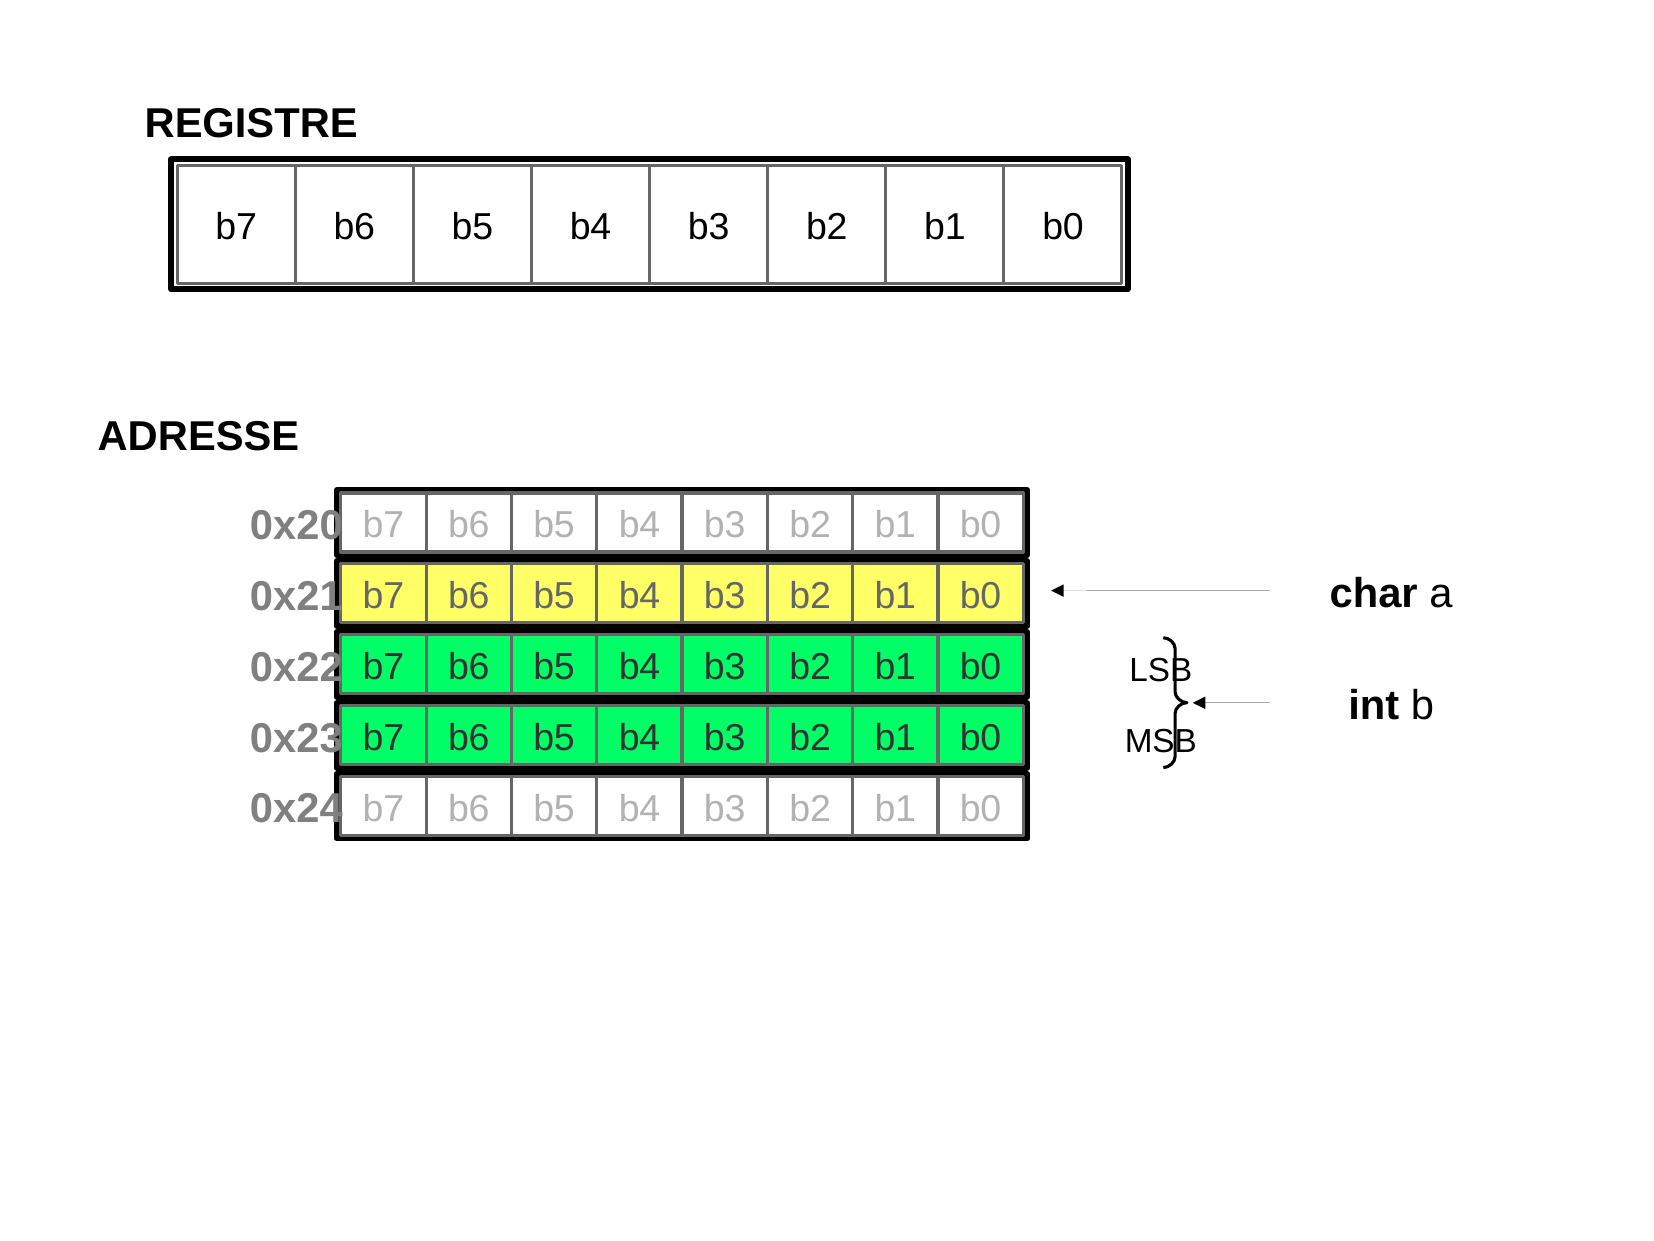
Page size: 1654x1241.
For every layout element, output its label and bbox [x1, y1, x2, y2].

text_box [206, 560, 1028, 626]
text_box [171, 159, 1128, 290]
text_box [206, 490, 1028, 556]
text_box [1051, 558, 1513, 621]
text_box [129, 88, 385, 151]
text_box [206, 773, 1028, 839]
text_box [206, 631, 1028, 697]
text_box [206, 702, 1028, 768]
text_box [82, 401, 326, 464]
text_box [1039, 637, 1513, 774]
